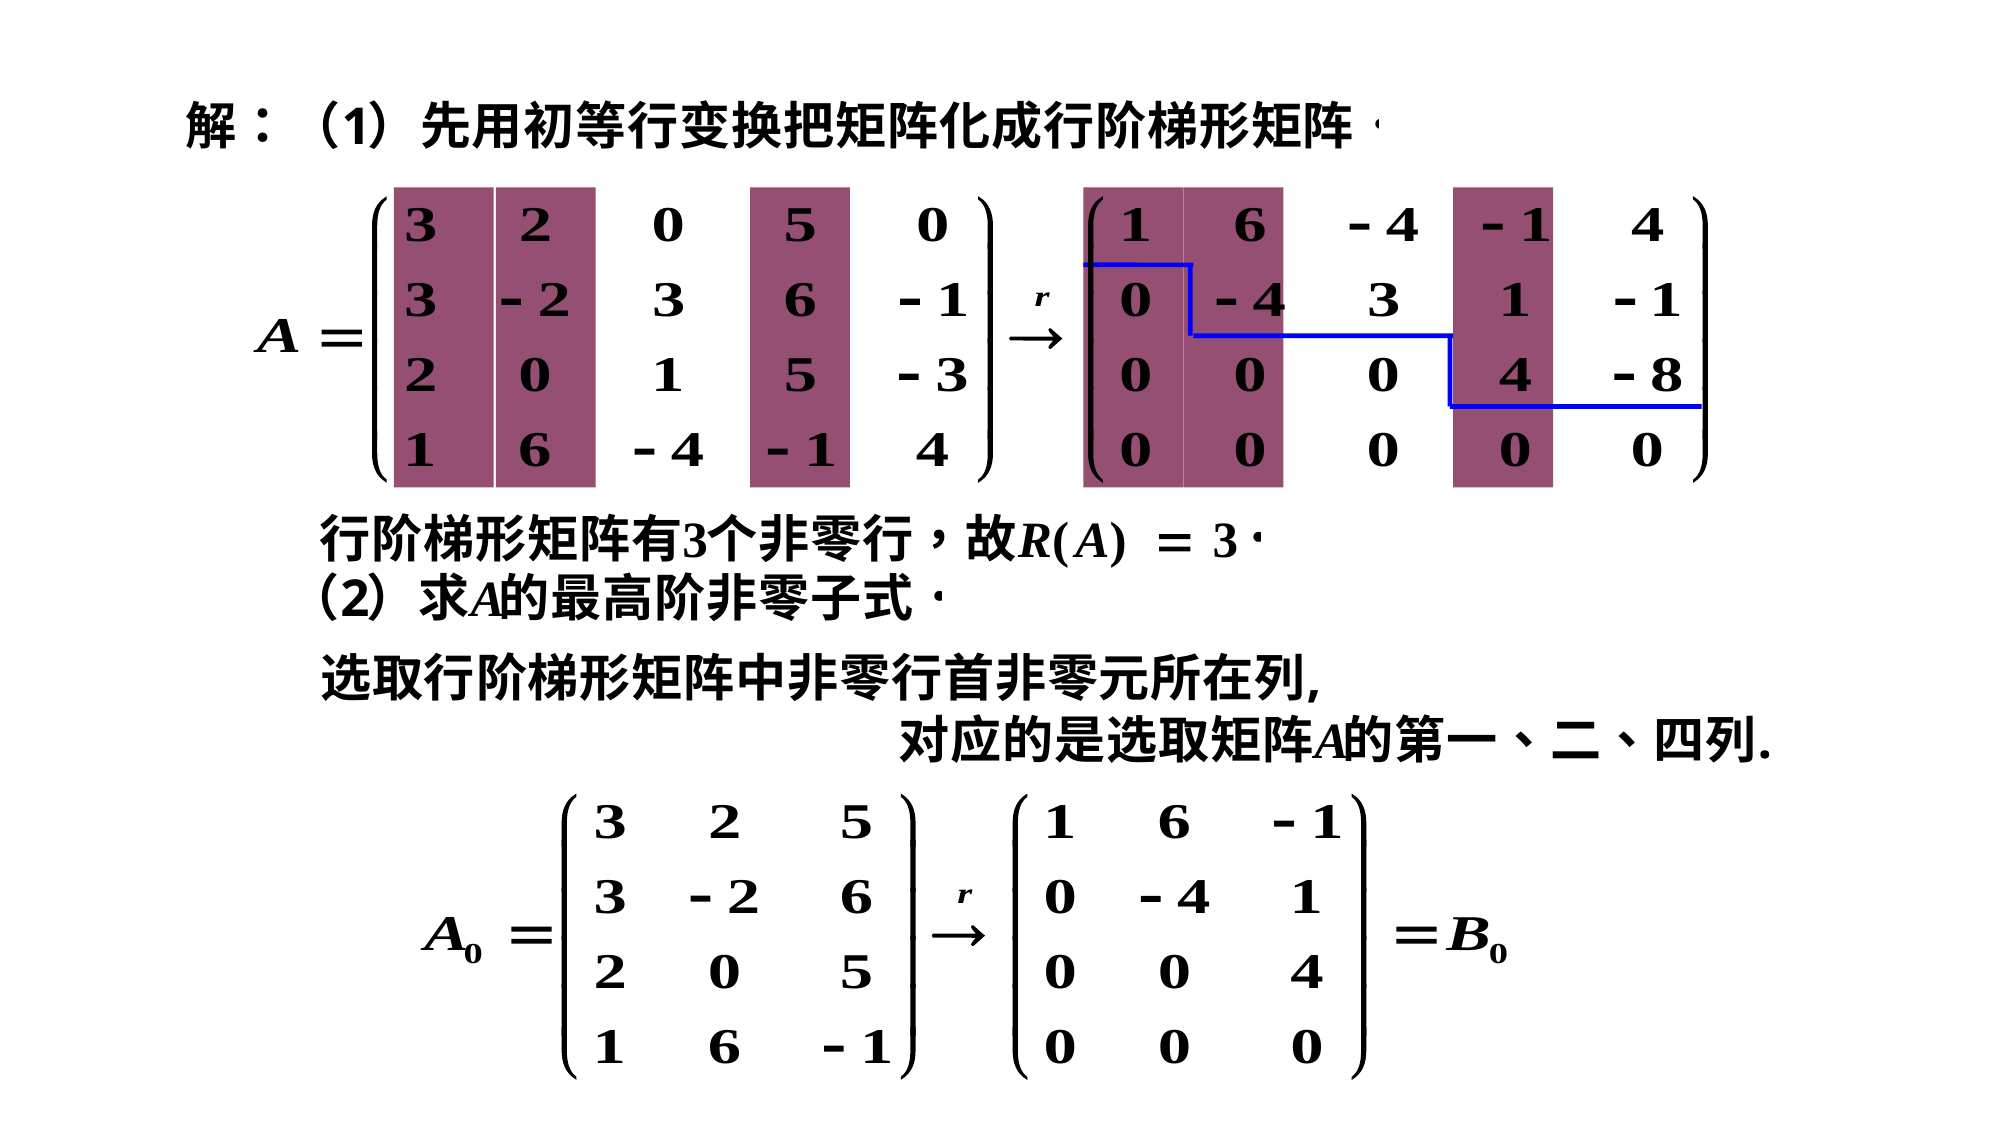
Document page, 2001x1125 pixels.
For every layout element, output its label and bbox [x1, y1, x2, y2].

text_box [314, 507, 1261, 580]
text_box [314, 645, 1330, 713]
text_box [408, 783, 1009, 1088]
text_box [1009, 783, 1523, 1088]
text_box [893, 707, 1781, 776]
text_box [181, 93, 1379, 162]
text_box [241, 186, 1731, 491]
text_box [310, 565, 942, 634]
